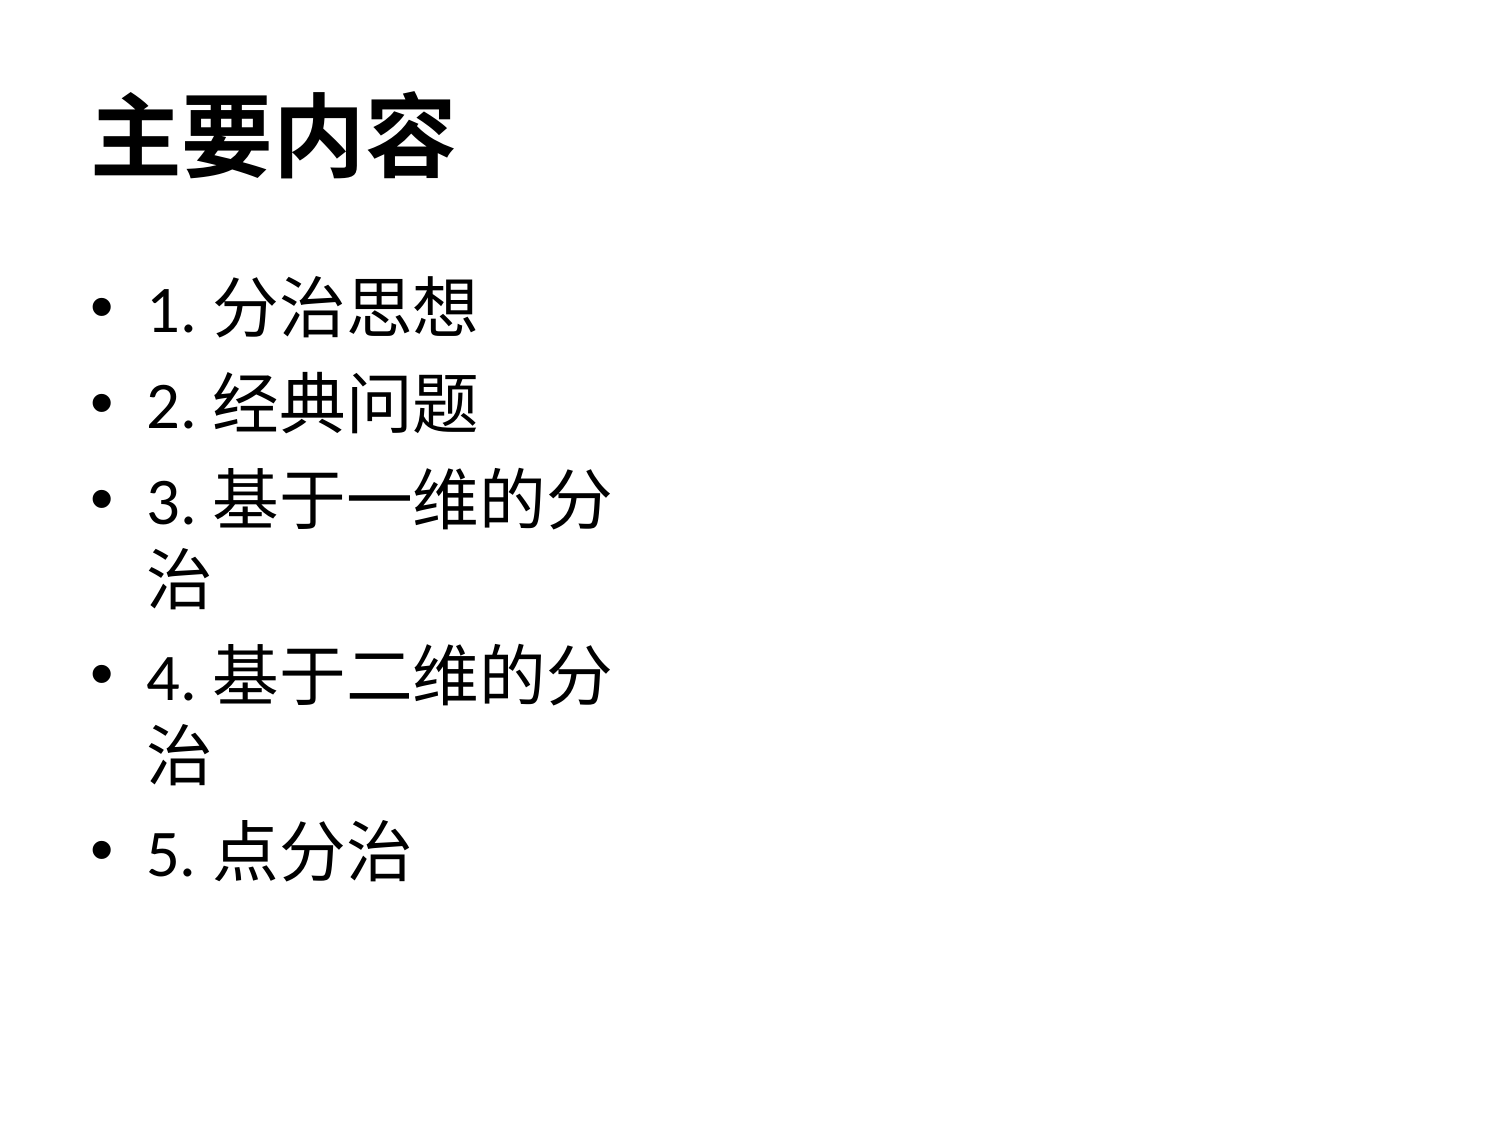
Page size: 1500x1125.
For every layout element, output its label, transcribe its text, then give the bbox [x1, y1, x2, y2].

text_box 1.分治思想 2.经典问题 3.基于一维的分治 4.基于二维的分治 5.点分治 [87, 248, 666, 890]
title 主要内容 [87, 76, 461, 248]
